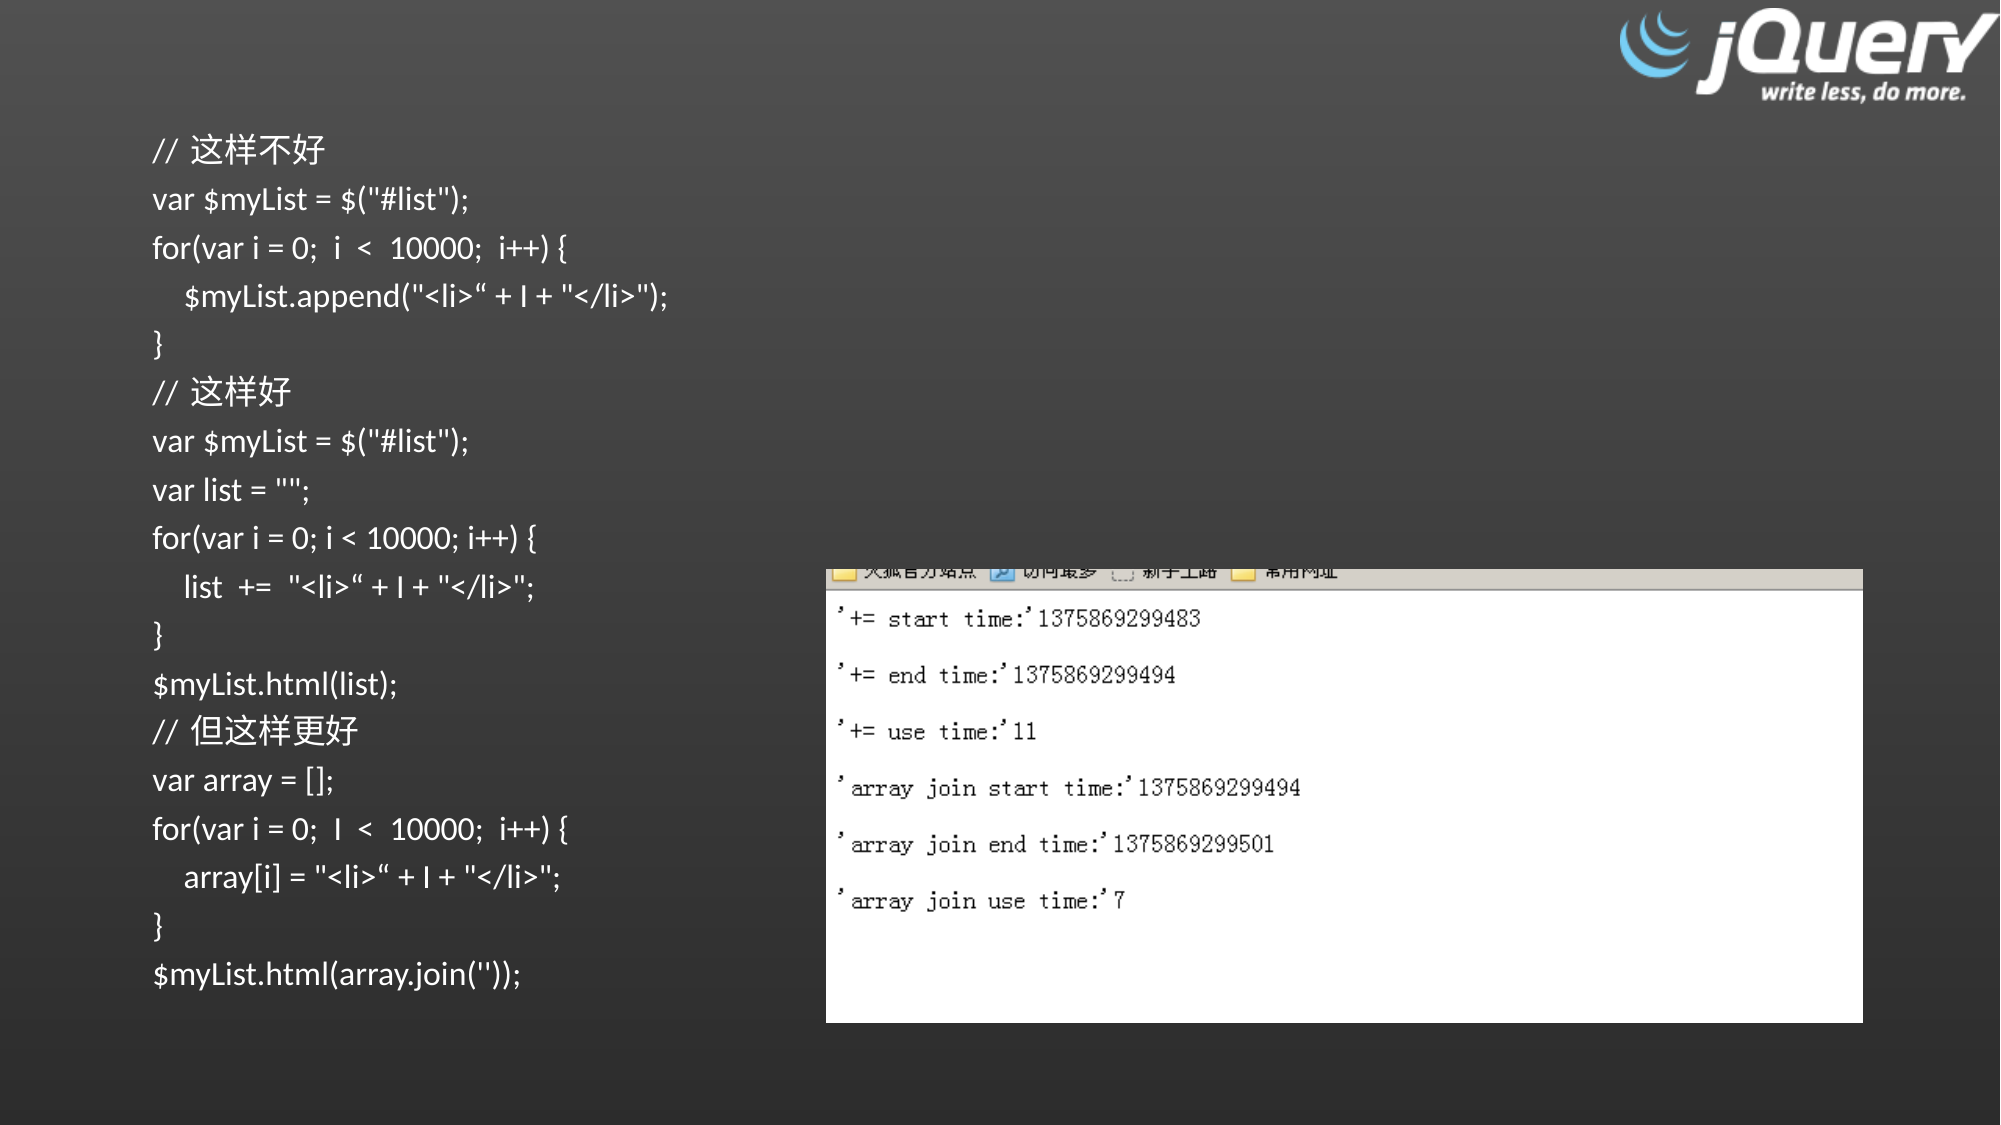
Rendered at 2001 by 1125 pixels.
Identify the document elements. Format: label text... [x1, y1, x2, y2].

picture [1620, 8, 2000, 112]
picture [826, 569, 1863, 1023]
list // 这样不好 var $myList = $("#list"); for(var i = 0; i < 10000; i++) { $myList.append("<li>“ + I + "</li>"); } // 这样好 var $myList = $("#list"); var list = ""; for(var i = 0; i < 10000; i++) { list += "<li>“ + I + "</li>"; } $myList.html(list); // 但这样更好 var array = []; for(var i = 0; I < 10000; i++) { array[i] = "<li>“ + I + "</li>"; } $myList.html(array.join('')); [137, 125, 1863, 1014]
